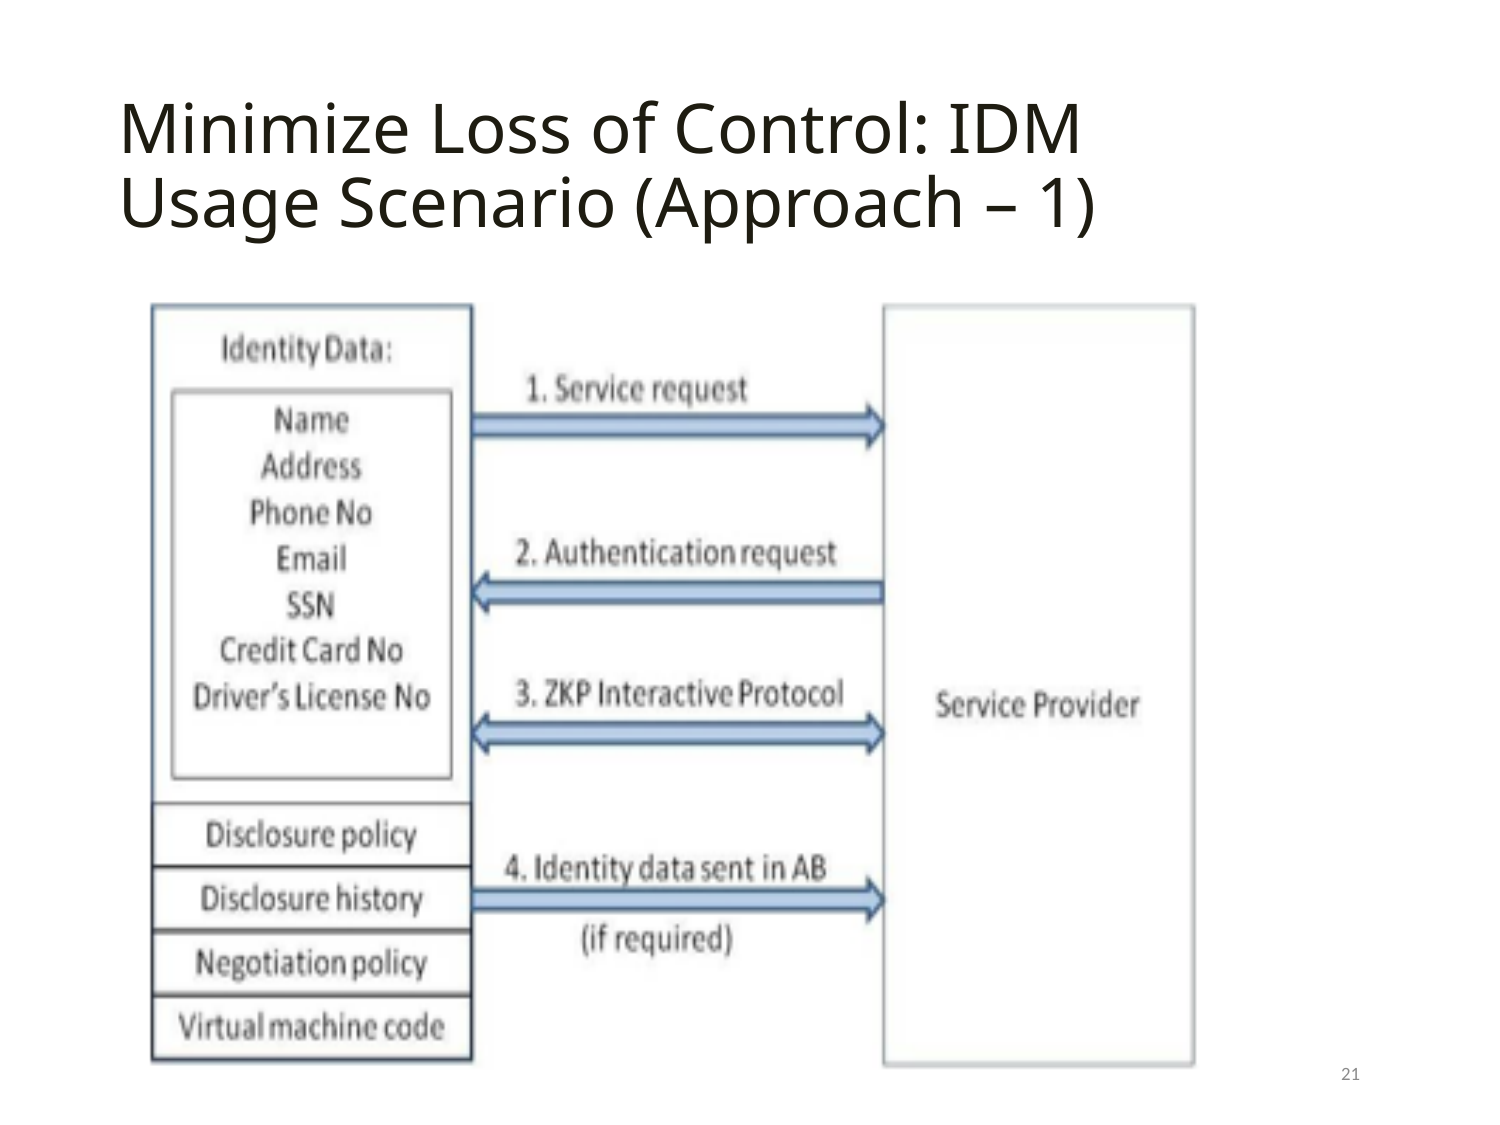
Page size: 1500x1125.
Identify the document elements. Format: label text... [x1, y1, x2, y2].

title Minimize Loss of Control: IDM Usage Scenario (Approach – 1) [103, 59, 1397, 278]
slide_number 21 [1037, 1042, 1375, 1103]
picture [112, 287, 1225, 1094]
